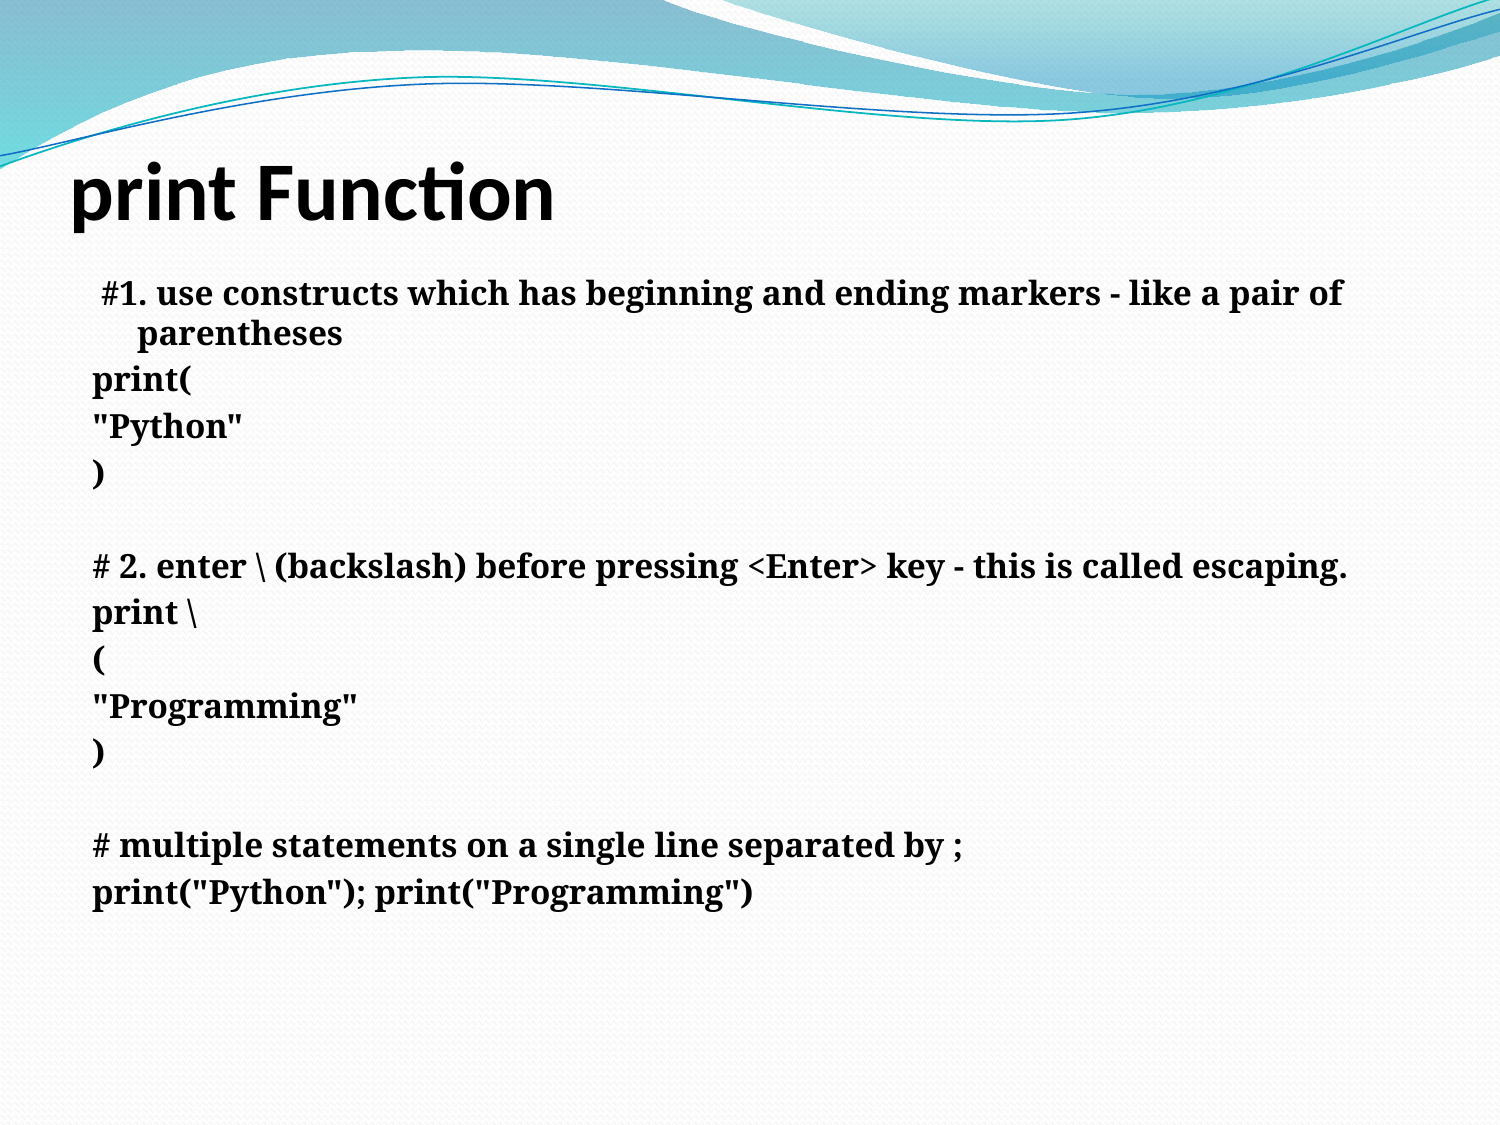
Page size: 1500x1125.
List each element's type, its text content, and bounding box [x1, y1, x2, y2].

list #1. use constructs which has beginning and ending markers - like a pair of parentheses print( "Python" ) # 2. enter \ (backslash) before pressing <Enter> key - this is called escaping. print \ ( "Programming" ) # multiple statements on a single line separated by ; print("Python"); print("Programming") [77, 264, 1428, 1080]
title print Function [69, 66, 1425, 238]
